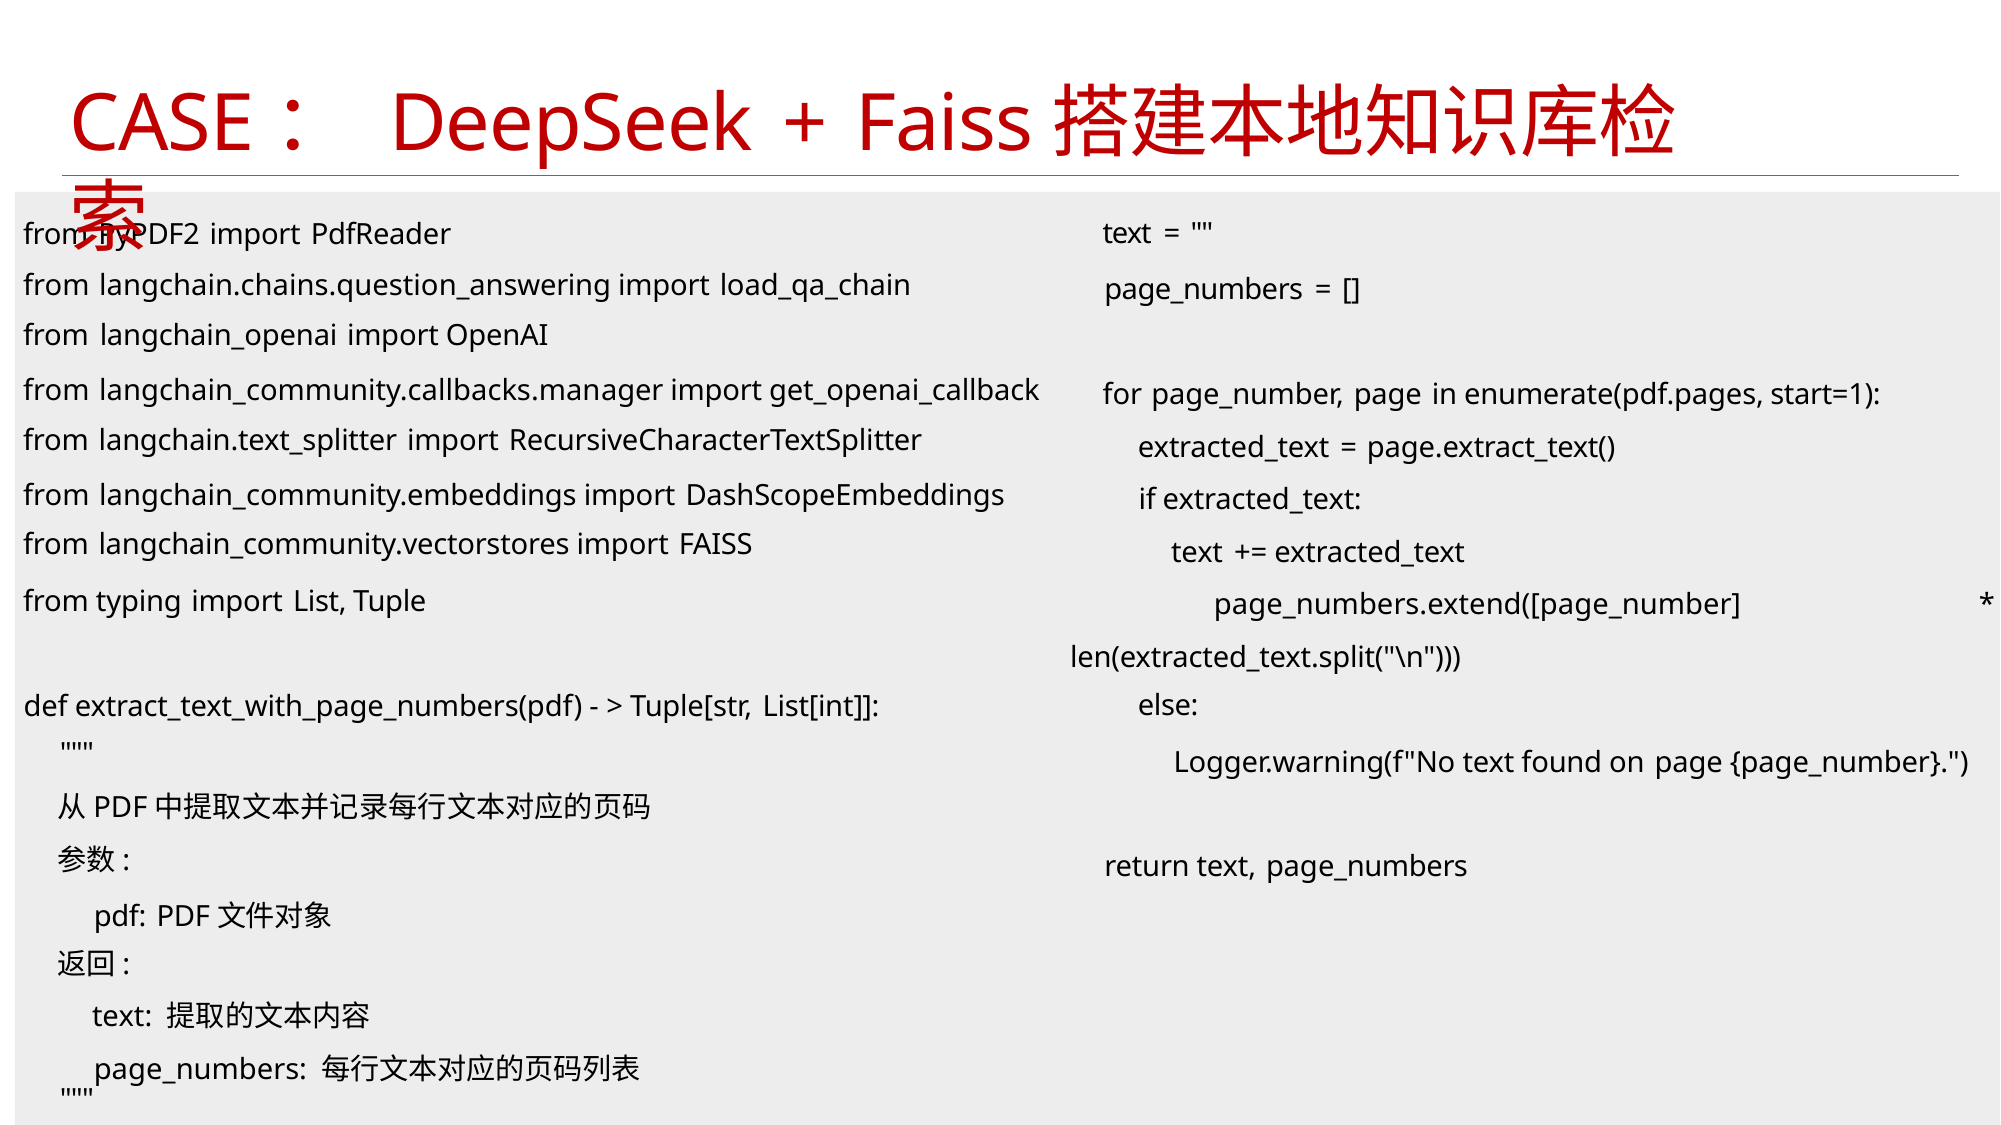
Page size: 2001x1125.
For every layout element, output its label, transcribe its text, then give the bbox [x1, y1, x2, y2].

text_box text = "" page_numbers = [] for page_number, page in enumerate(pdf.pages, start=1): extracted_text = page.extract_text() if extracted_text: text += extracted_text page_numbers.extend([page_number] * len(extracted_text.split("\n"))) else: Logger.warning(f"No text found on page {page_number}.") return text, page_numbers [1067, 215, 1995, 886]
text_box from PyPDF2 import PdfReader from langchain.chains.question_answering import load_qa_chain from langchain_openai import OpenAI from langchain_community.callbacks.manager import get_openai_callback from langchain.text_splitter import RecursiveCharacterTextSplitter from langchain_community.embeddings import DashScopeEmbeddings from langchain_community.vectorstores import FAISS from typing import List, Tuple def extract_text_with_page_numbers(pdf) - > Tuple[str, List[int]]: """ 从PDF中提取文本并记录每行文本对应的页码 参数: pdf: PDF文件对象 返回: text: 提取的文本内容 page_numbers: 每行文本对应的页码列表 """ [21, 212, 1060, 1119]
text_box [14, 191, 2000, 1125]
text_box CASE： DeepSeek + Faiss搭建本地知识库检索 [67, 68, 1719, 168]
